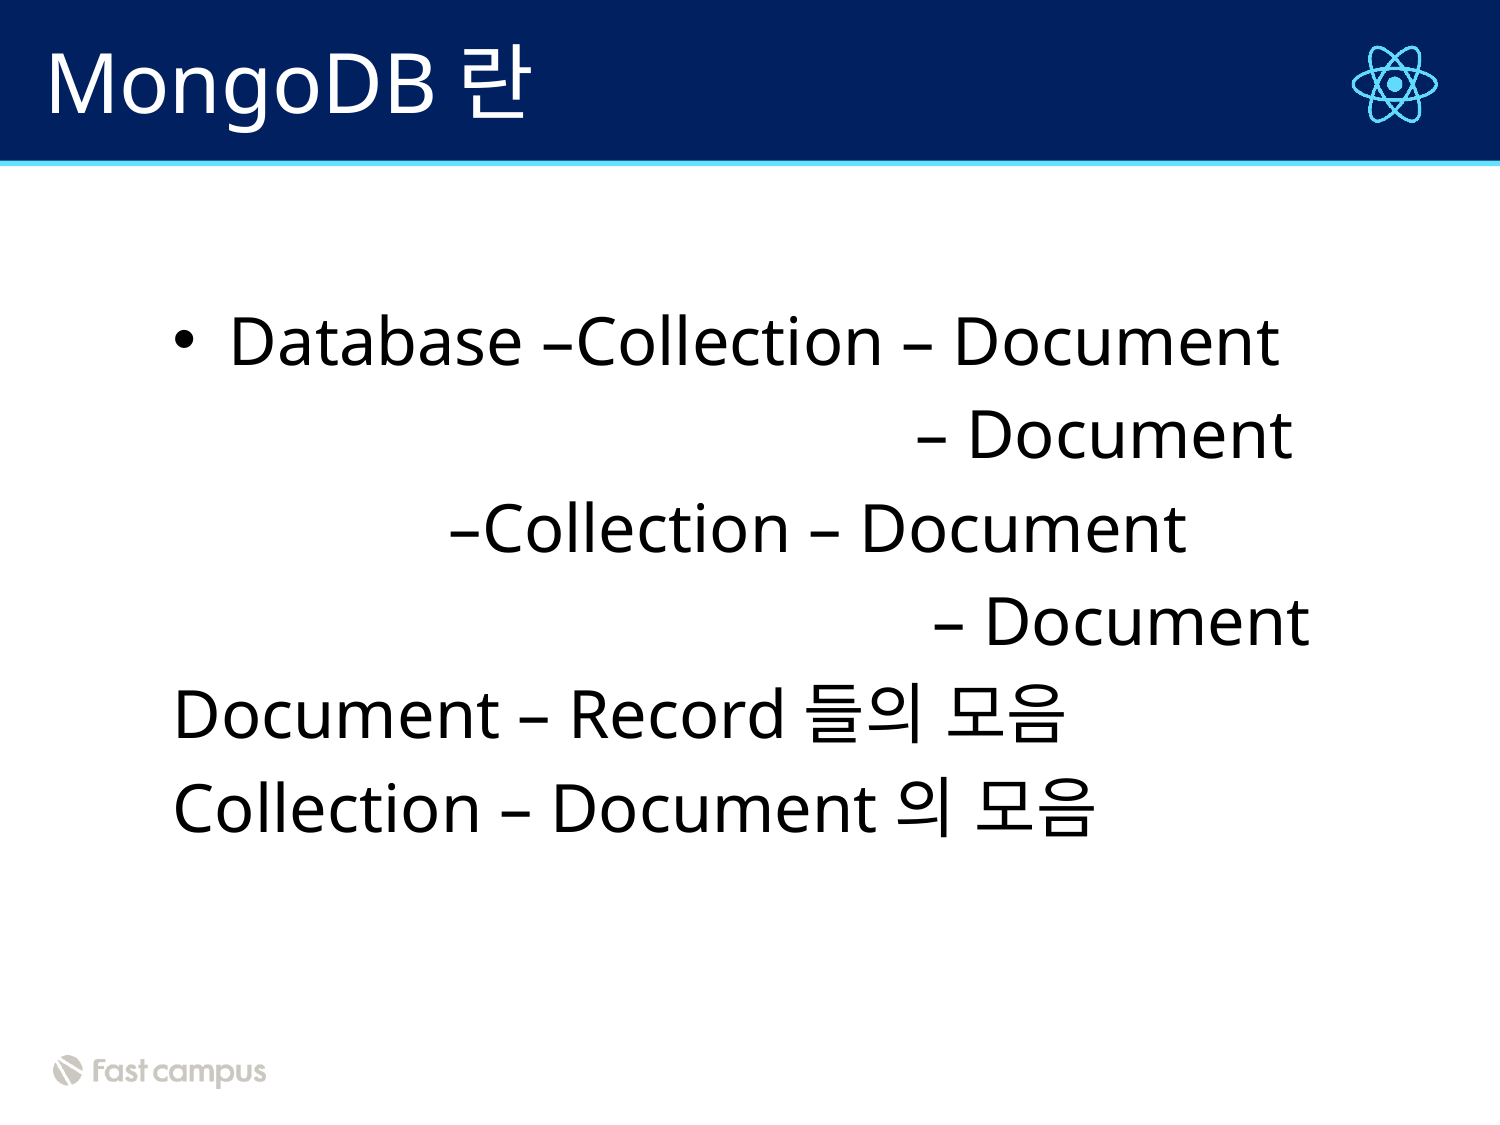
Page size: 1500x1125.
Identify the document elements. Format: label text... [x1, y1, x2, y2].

title MongoDB란 [29, 0, 1380, 175]
list Database –Collection – Document – Document –Collection – Document – Document Document – Record들의 모음 Collection – Document의 모음 [157, 290, 1343, 953]
picture [1380, 36, 1444, 135]
